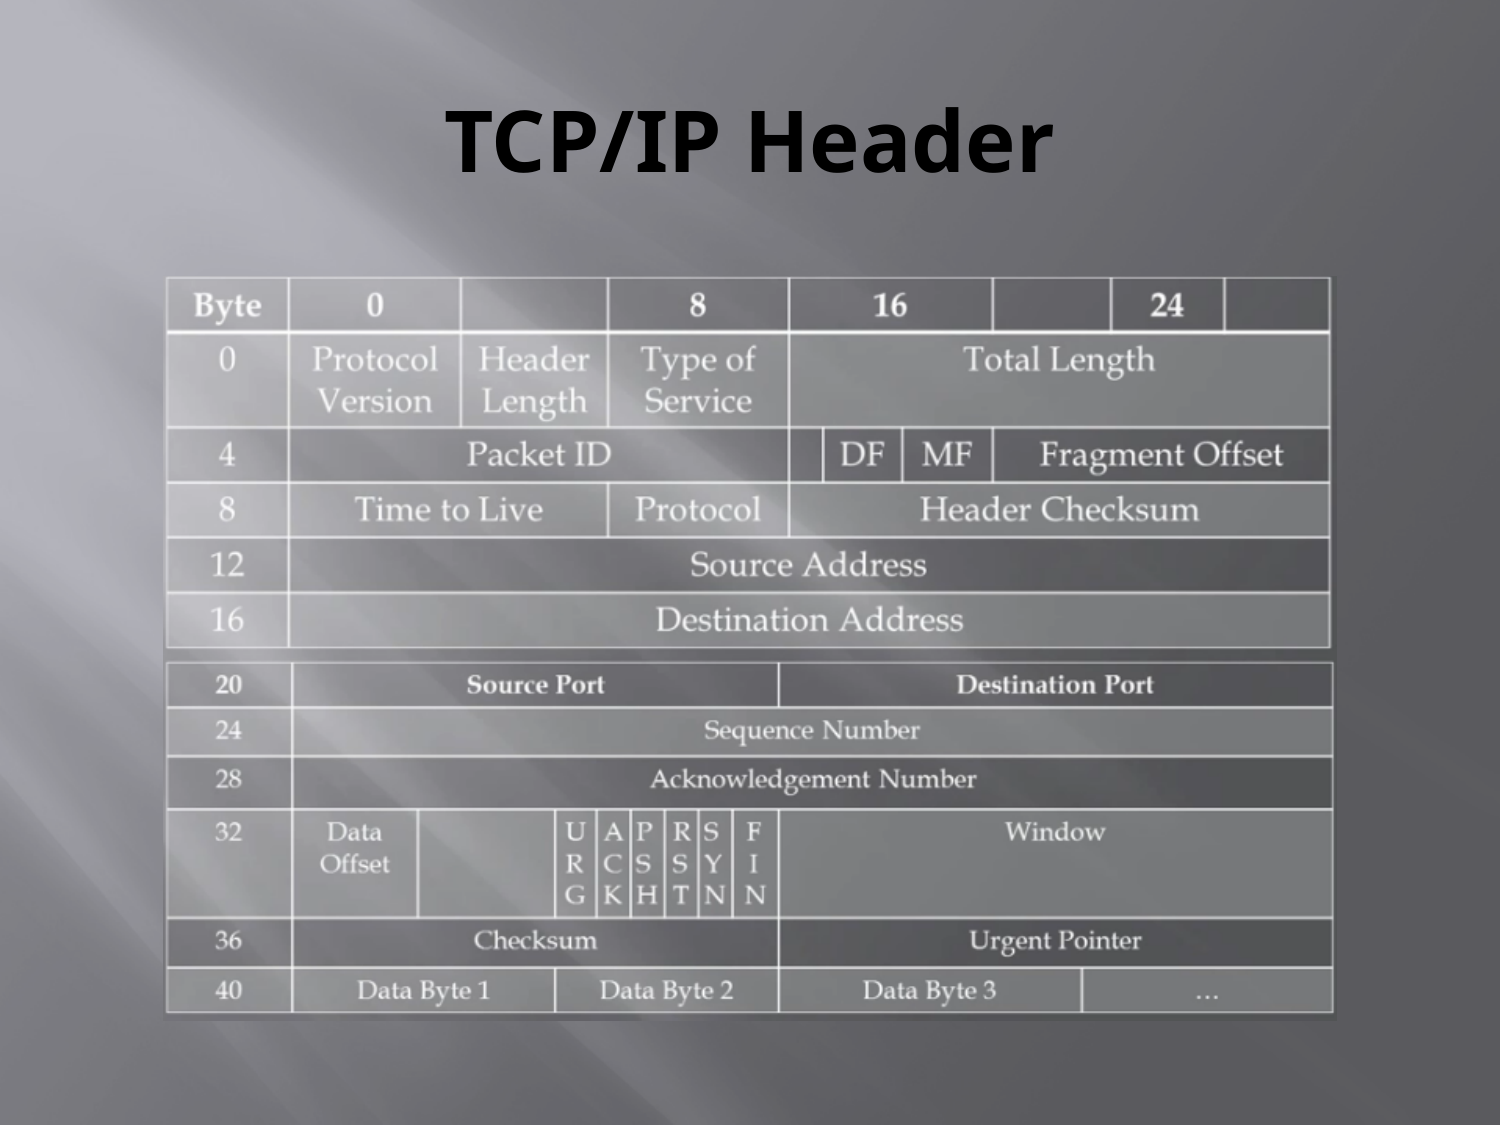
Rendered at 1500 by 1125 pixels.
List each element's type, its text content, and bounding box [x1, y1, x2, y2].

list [163, 276, 1337, 1021]
title TCP/IP Header [75, 45, 1425, 233]
